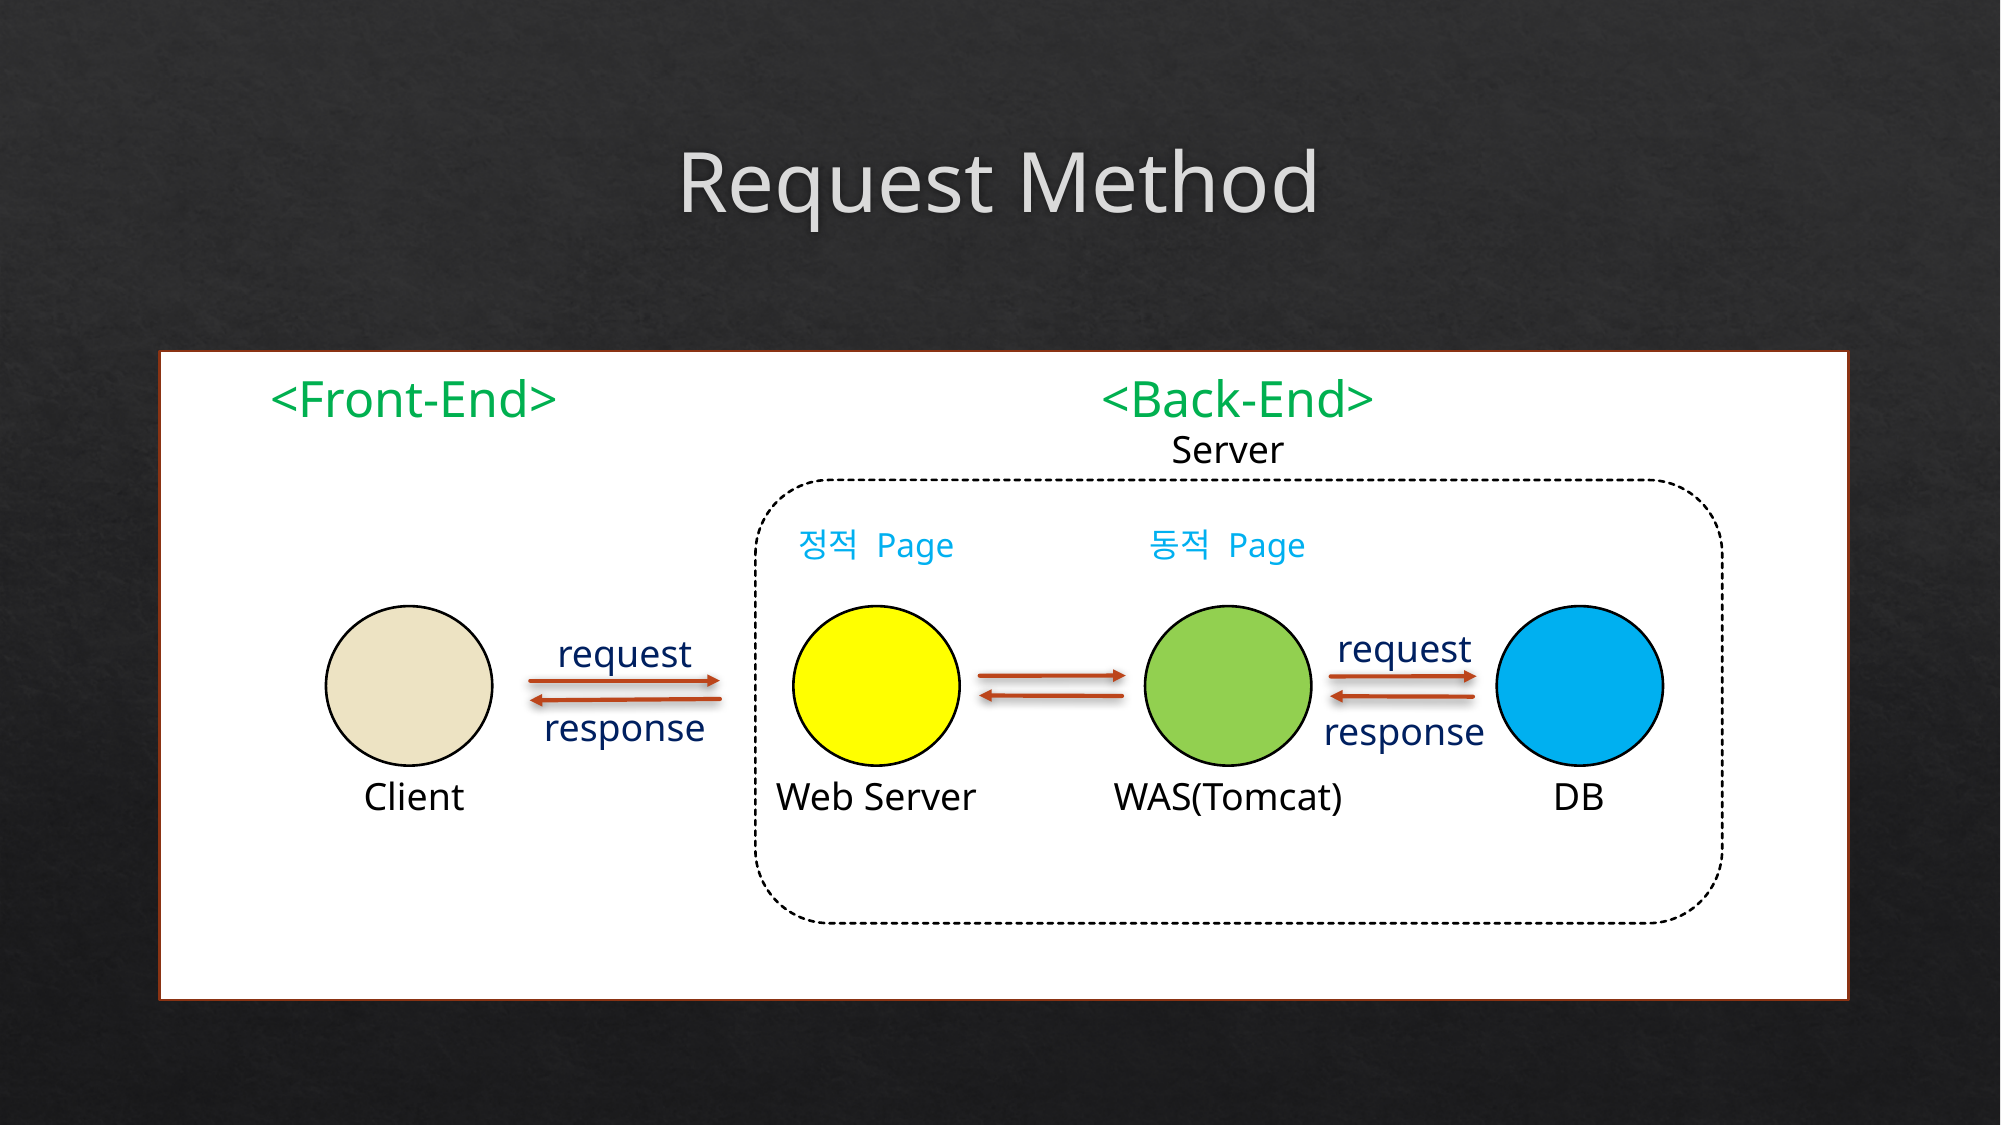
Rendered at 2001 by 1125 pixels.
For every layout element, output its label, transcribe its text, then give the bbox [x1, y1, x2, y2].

text_box 동적 Page [1135, 517, 1322, 572]
text_box Web Server [761, 765, 992, 826]
text_box <Back-End> [1086, 360, 1391, 436]
text_box response [528, 711, 721, 756]
text_box request [1322, 617, 1487, 678]
text_box Server [1156, 436, 1300, 479]
text_box [324, 604, 494, 765]
title Request Method [149, 99, 1849, 260]
text_box WAS(Tomcat) [1098, 765, 1358, 826]
text_box response [1308, 700, 1501, 761]
text_box request [542, 622, 707, 677]
text_box [158, 350, 1850, 1001]
text_box Client [348, 765, 480, 826]
text_box [754, 478, 1724, 925]
text_box DB [1538, 765, 1620, 826]
text_box <Front-End> [255, 360, 573, 436]
text_box 정적 Page [783, 517, 970, 572]
